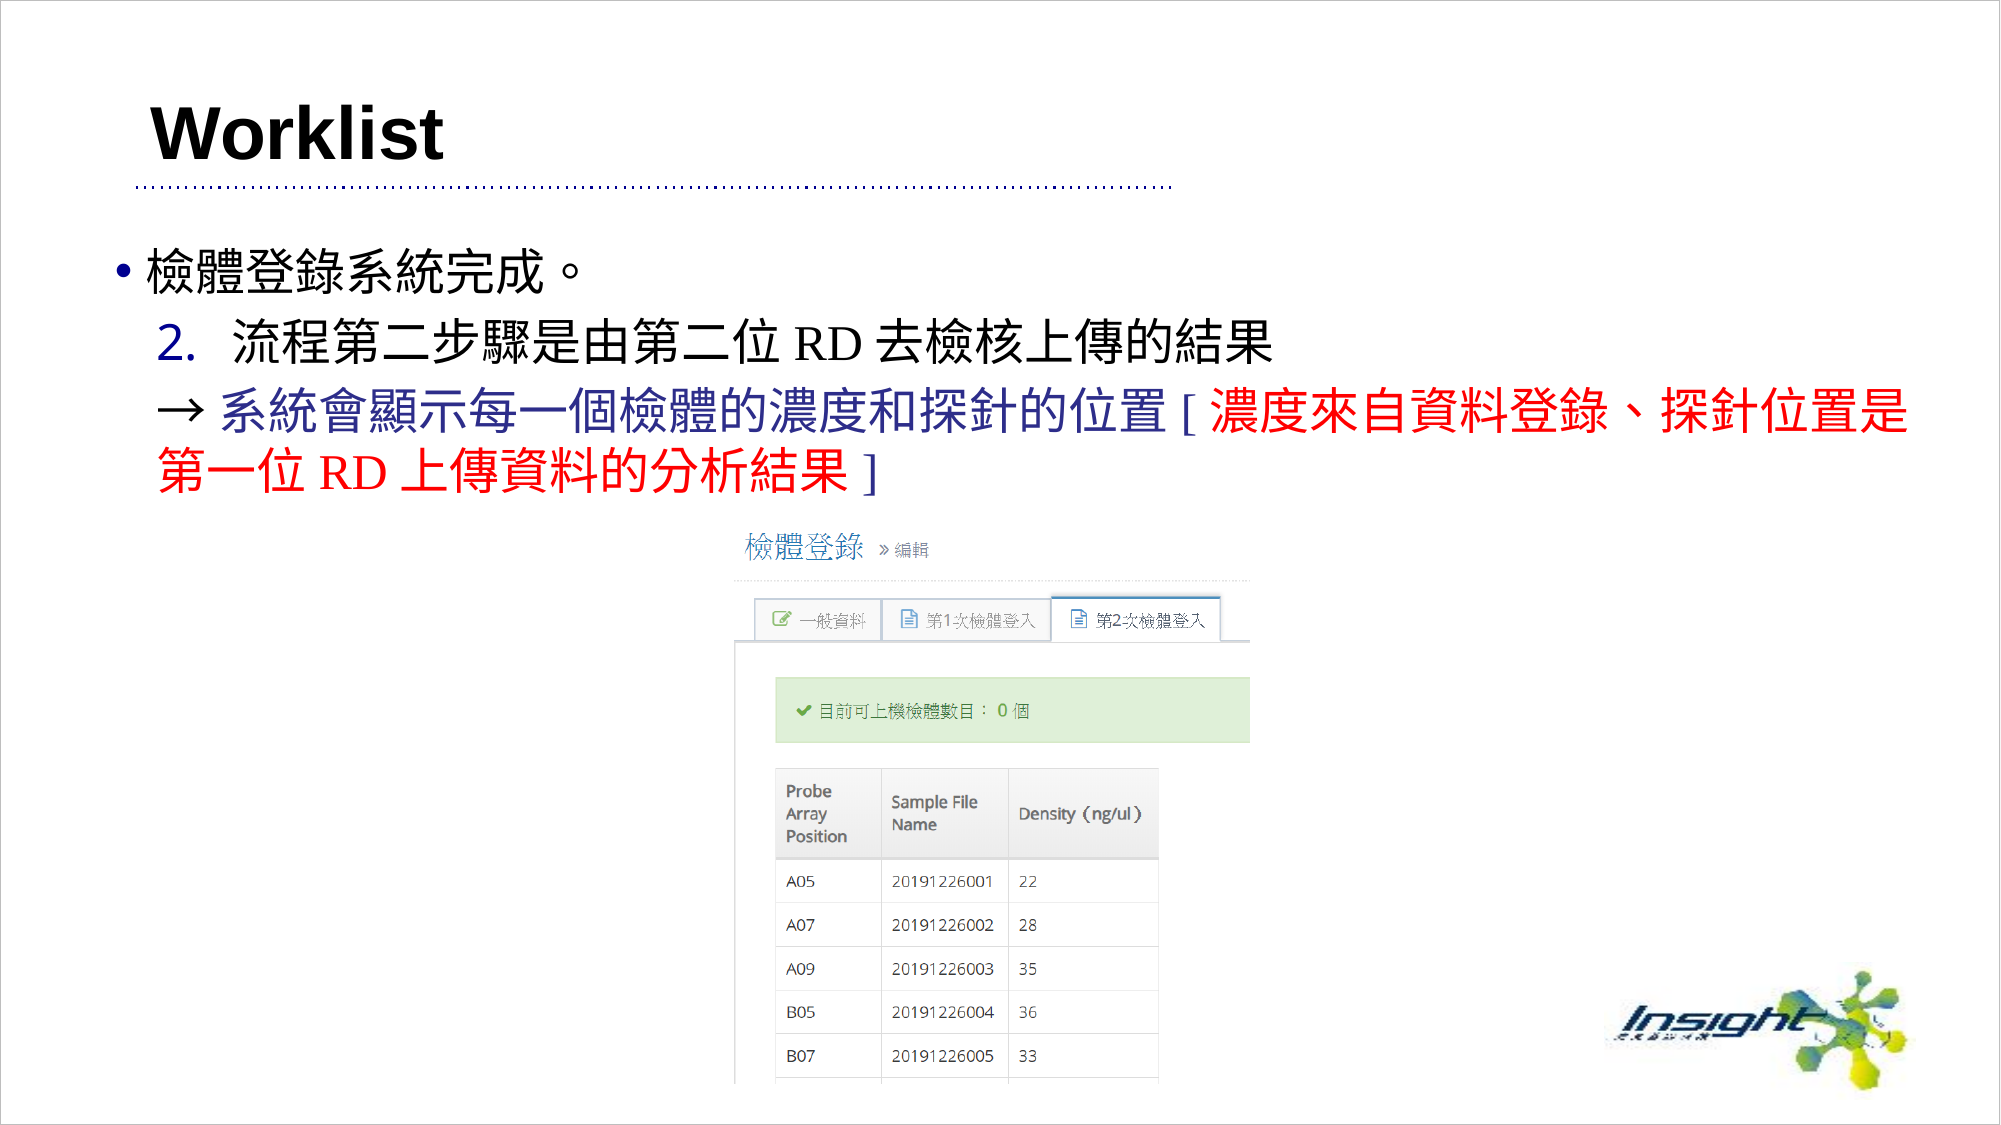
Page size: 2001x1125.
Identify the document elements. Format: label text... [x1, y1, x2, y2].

title Worklist [135, 77, 1914, 232]
picture [724, 524, 1251, 1084]
list 檢體登錄系統完成。 流程第二步驟是由第二位RD去檢核上傳的結果 →系統會顯示每一個檢體的濃度和探針的位置[濃度來自資料登錄、探針位置是第一位RD上傳資料的分析結果] [99, 232, 1950, 1048]
picture [1604, 1048, 1916, 1100]
